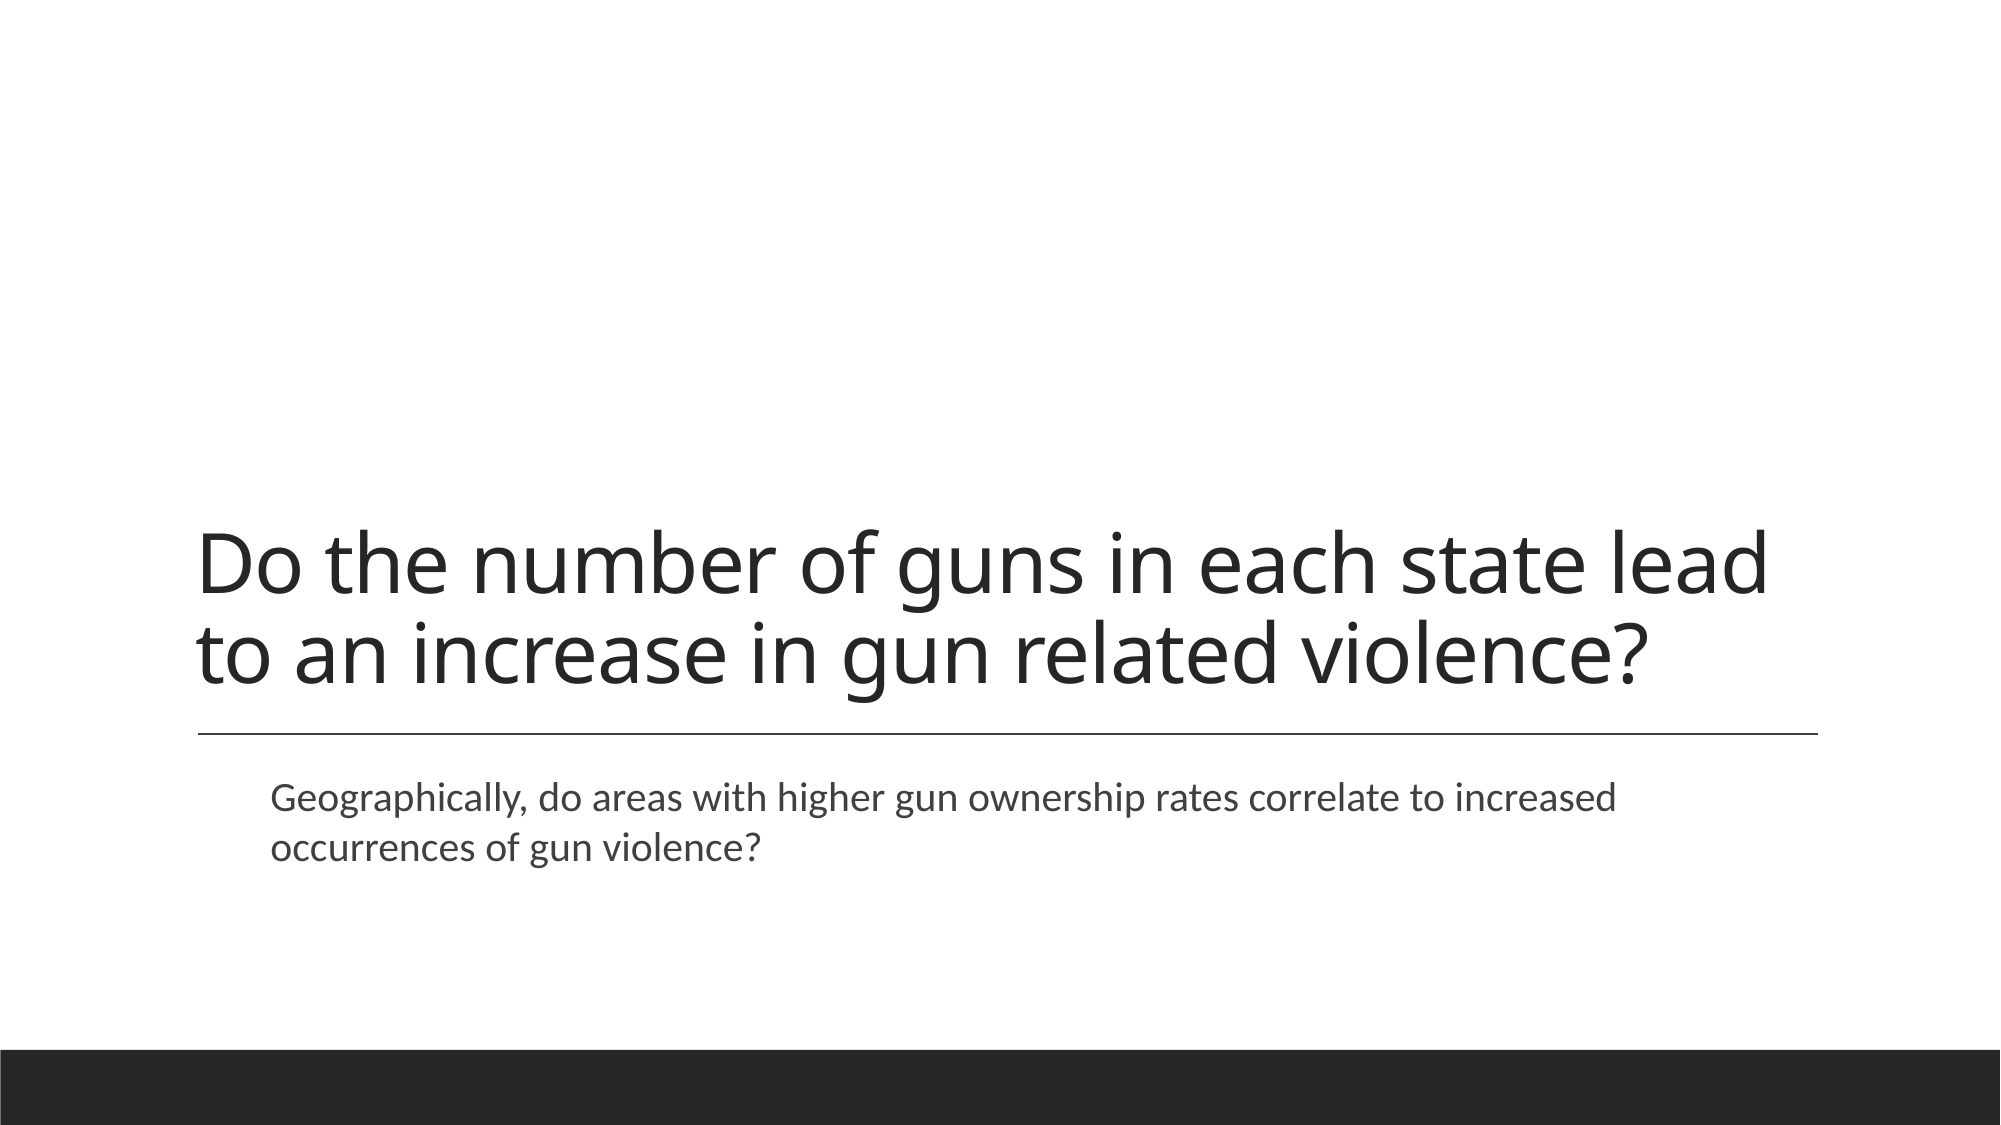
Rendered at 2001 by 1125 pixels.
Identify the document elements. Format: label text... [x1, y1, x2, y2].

subtitle Geographically, do areas with higher gun ownership rates correlate to increased occurrences of gun violence? [180, 761, 1831, 950]
title Do the number of guns in each state lead to an increase in gun related violence? [180, 124, 1830, 710]
